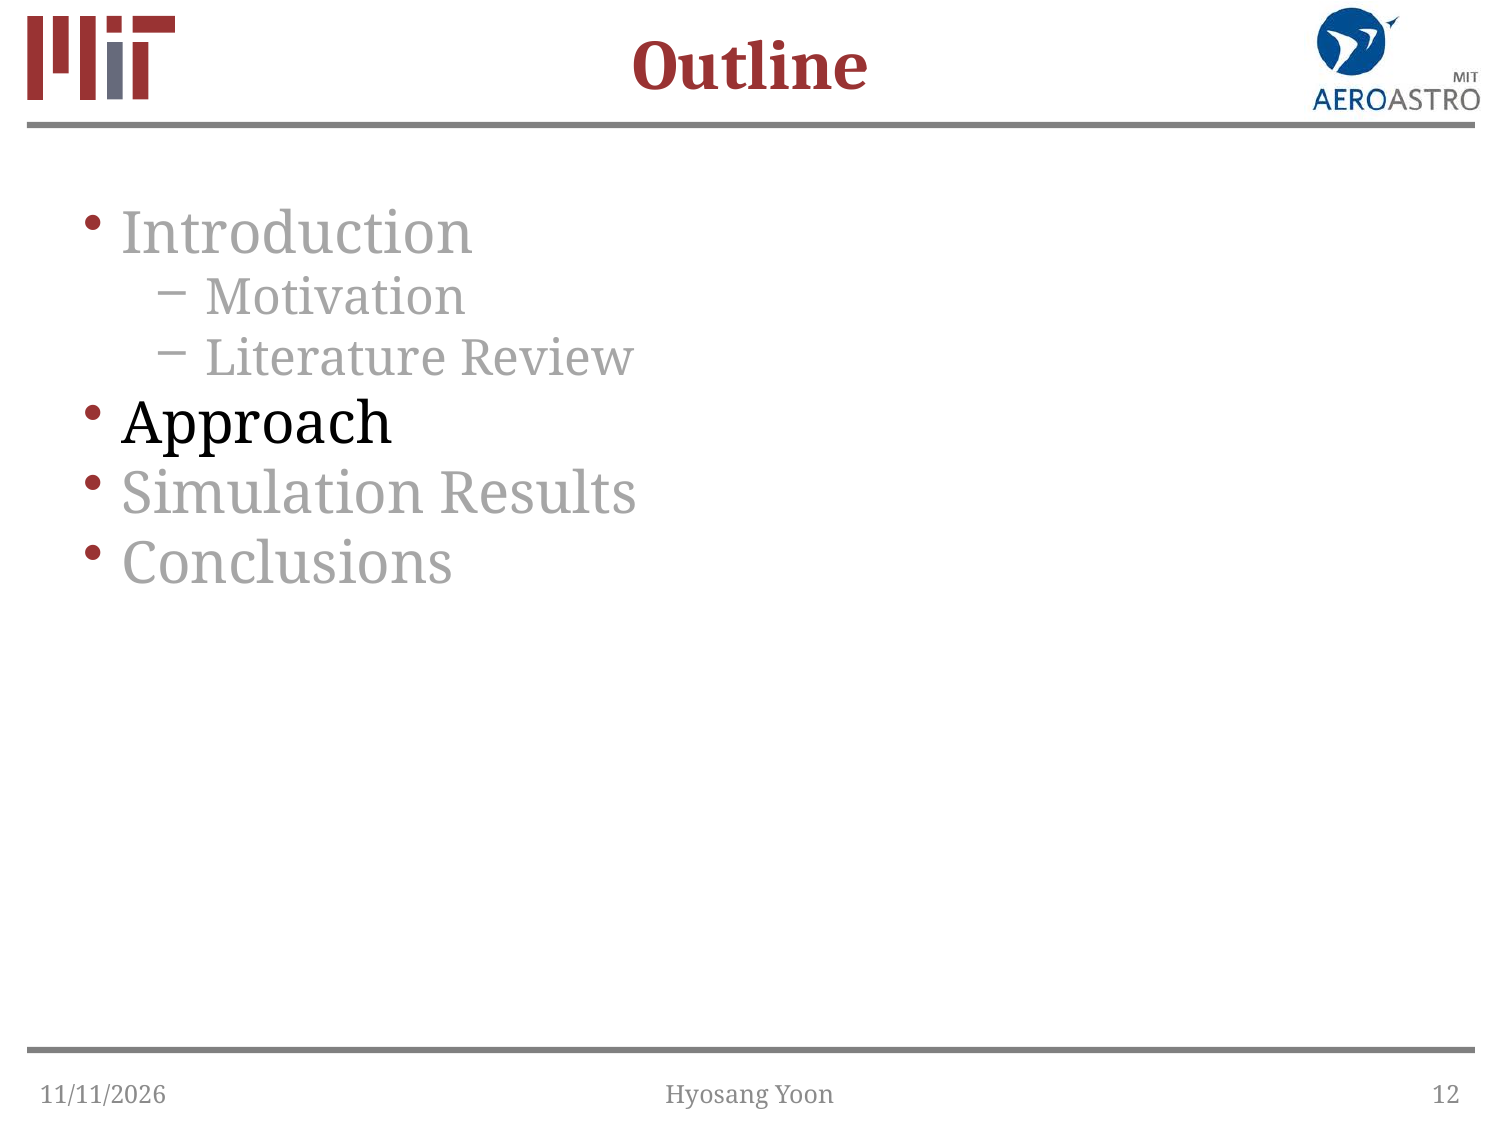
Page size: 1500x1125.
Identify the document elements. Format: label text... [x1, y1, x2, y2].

slide_number 12 [1125, 1065, 1475, 1125]
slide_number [24, 1065, 375, 1125]
title Outline [167, 4, 1334, 119]
footer Hyosang Yoon [512, 1065, 988, 1125]
list Introduction Motivation Literature Review Approach Simulation Results Conclusions [68, 187, 1438, 1013]
picture [1304, 1, 1488, 121]
